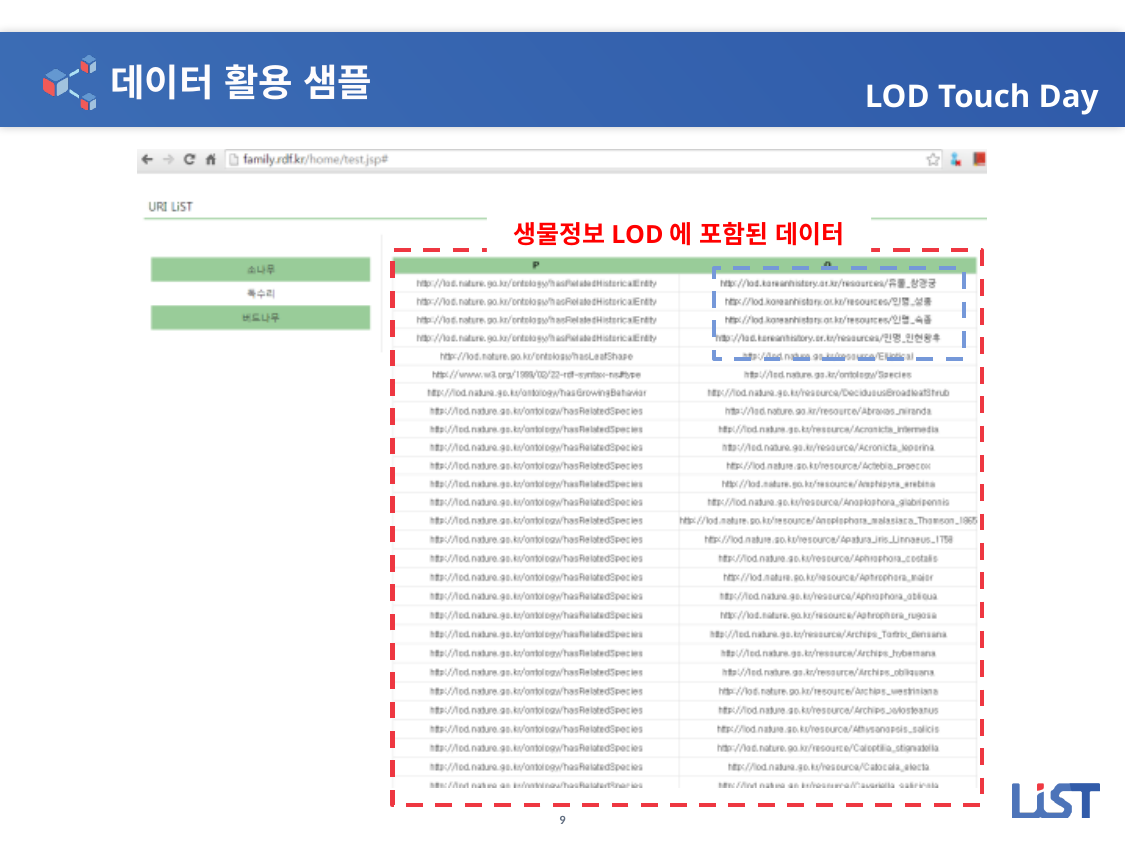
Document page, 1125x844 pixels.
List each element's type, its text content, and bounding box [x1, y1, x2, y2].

slide_number 9 [529, 806, 596, 827]
title 데이터 활용 샘플 [105, 44, 1080, 119]
text_box [392, 797, 982, 806]
picture [136, 149, 987, 789]
